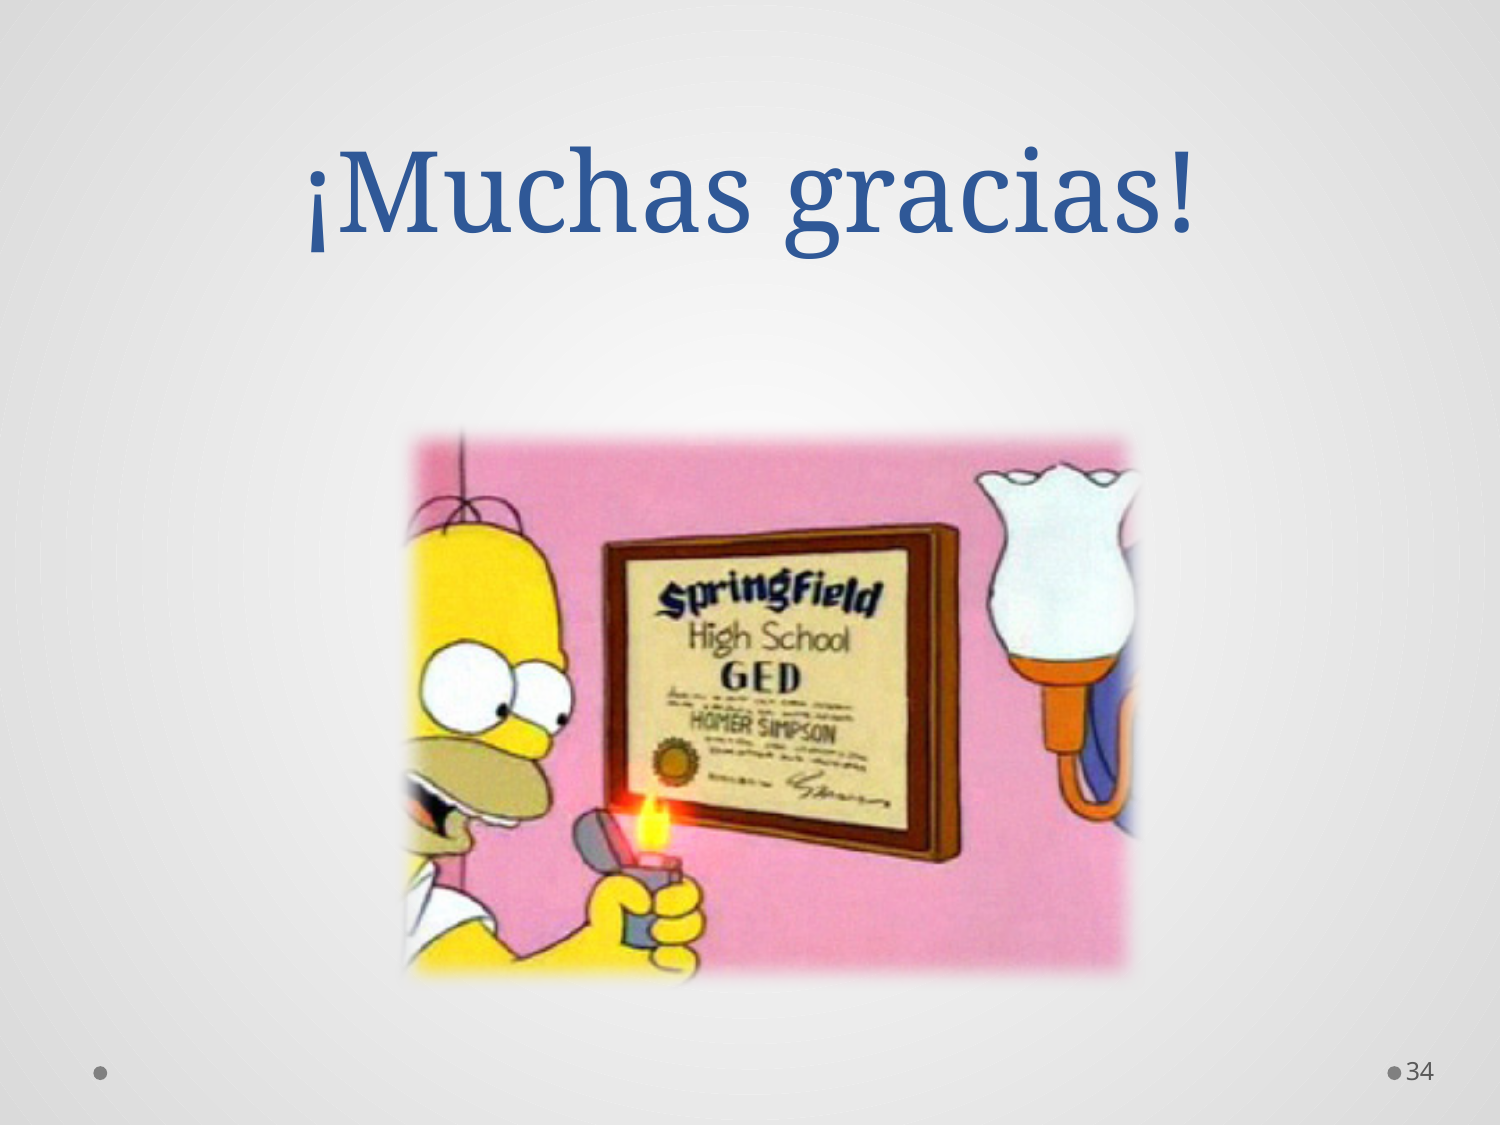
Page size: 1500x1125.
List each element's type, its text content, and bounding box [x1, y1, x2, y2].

title ¡Muchas gracias! [75, 0, 1425, 263]
picture [395, 420, 1146, 991]
slide_number 34 [1401, 1042, 1494, 1103]
